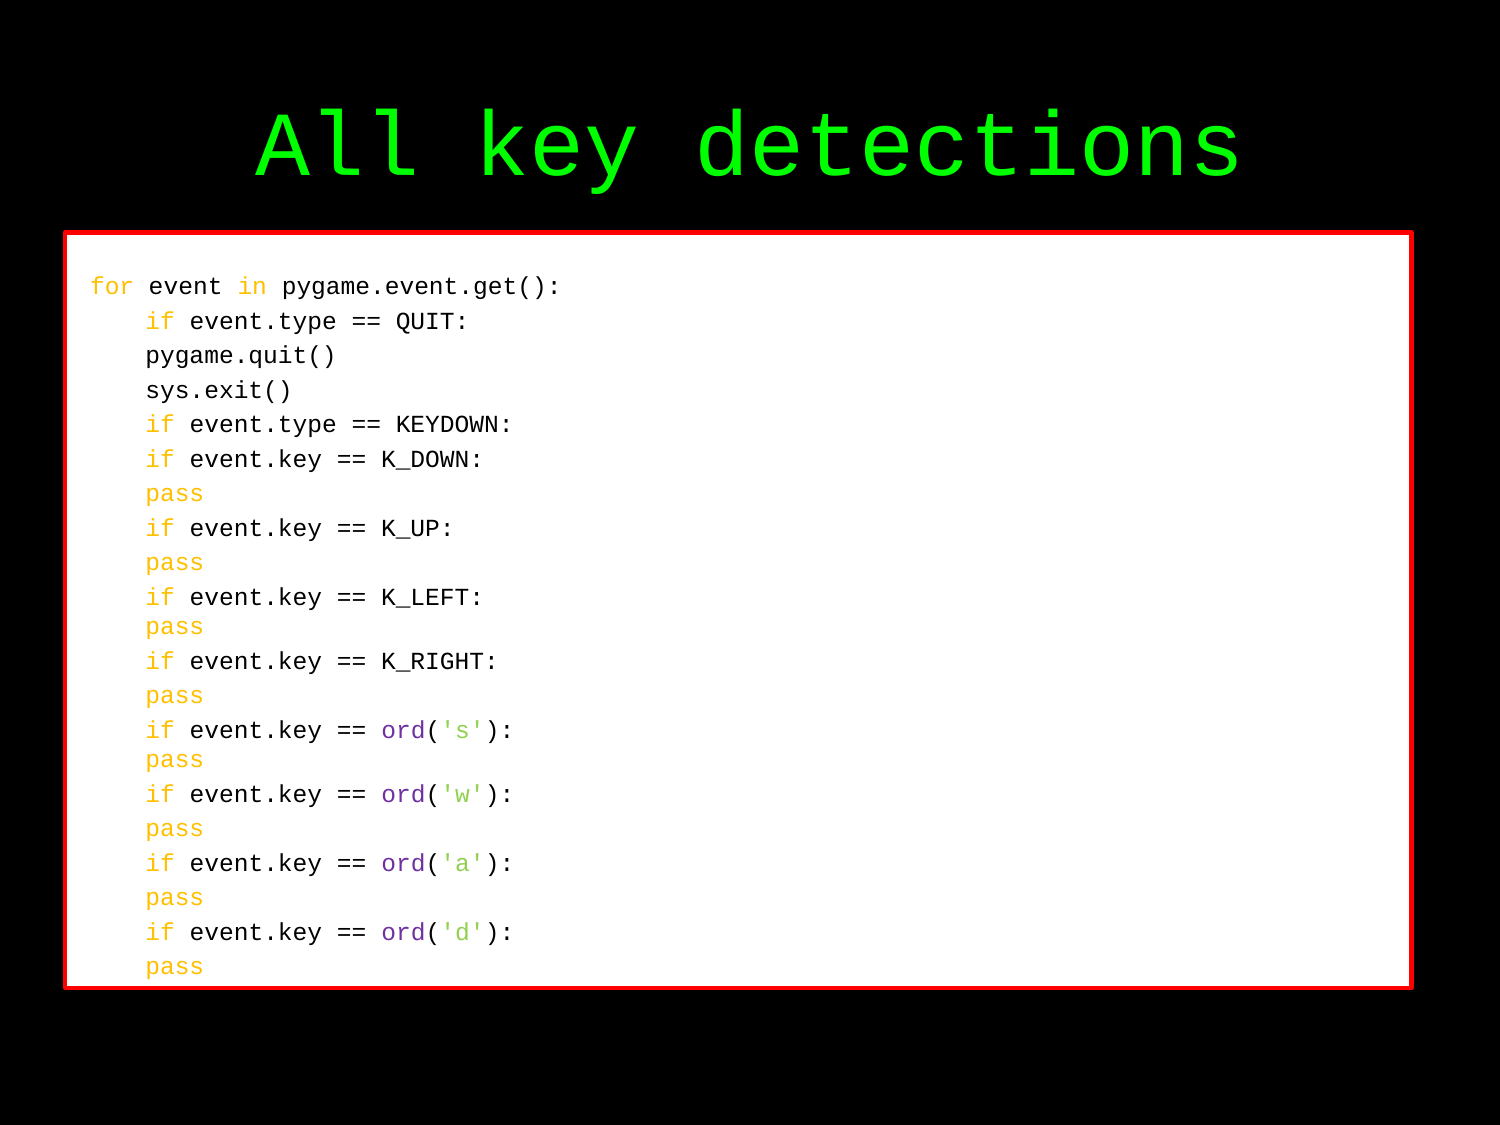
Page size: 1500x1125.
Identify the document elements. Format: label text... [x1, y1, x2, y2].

list for event in pygame.event.get(): if event.type == QUIT: pygame.quit() sys.exit() if event.type == KEYDOWN: if event.key == K_DOWN: pass if event.key == K_UP: pass if event.key == K_LEFT: pass if event.key == K_RIGHT: pass if event.key == ord('s'): pass if event.key == ord('w'): pass if event.key == ord('a'): pass if event.key == ord('d'): pass [75, 262, 1425, 1005]
title All key detections [75, 45, 1425, 233]
text_box [63, 230, 1414, 990]
